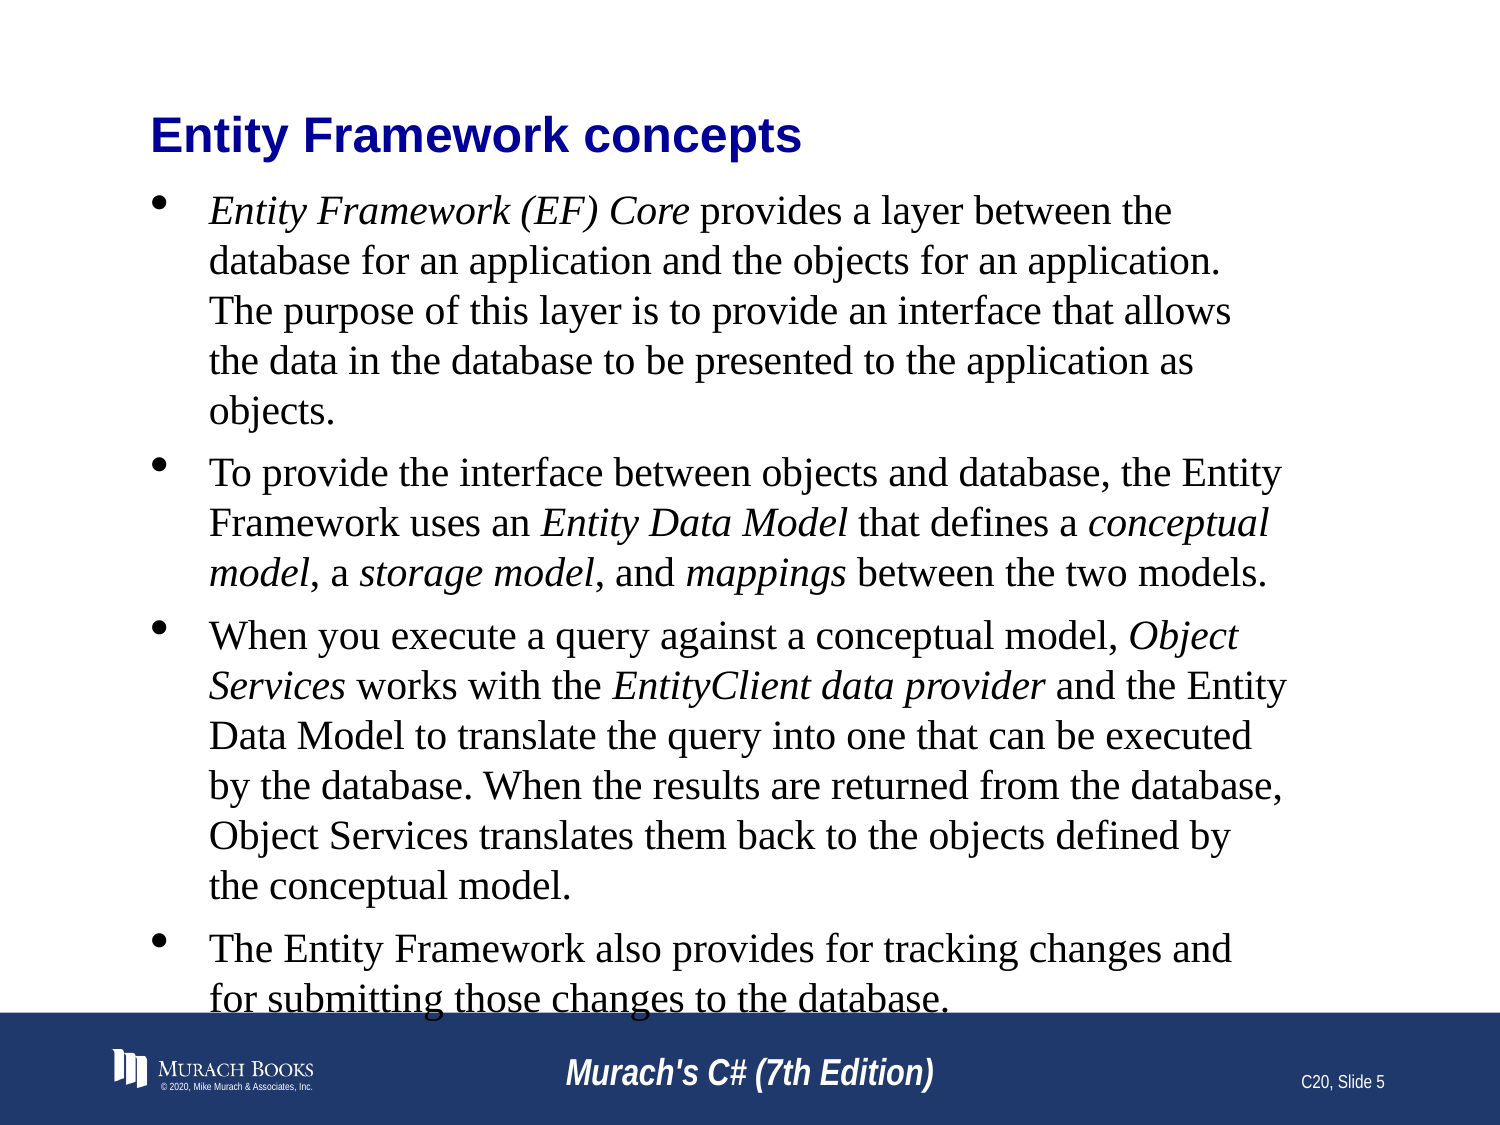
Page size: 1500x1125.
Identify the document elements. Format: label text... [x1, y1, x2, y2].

title Entity Framework concepts [150, 102, 1350, 164]
slide_number Murach's C# (7th Edition) [463, 1025, 1050, 1100]
list Entity Framework (EF) Core provides a layer between the database for an application and the objects for an application. The purpose of this layer is to provide an interface that allows the data in the database to be presented to the application as objects. To provide the interface between objects and database, the Entity Framework uses an Entity Data Model that defines a conceptual model, a storage model, and mappings between the two models. When you execute a query against a conceptual model, Object Services works with the EntityClient data provider and the Entity Data Model to translate the query into one that can be executed by the database. When the results are returned from the database, Object Services translates them back to the objects defined by the conceptual model. The Entity Framework also provides for tracking changes and for submitting those changes to the database. [137, 174, 1350, 975]
footer © 2020, Mike Murach & Associates, Inc. [12, 1025, 463, 1100]
slide_number C20, Slide 5 [1087, 1025, 1400, 1100]
